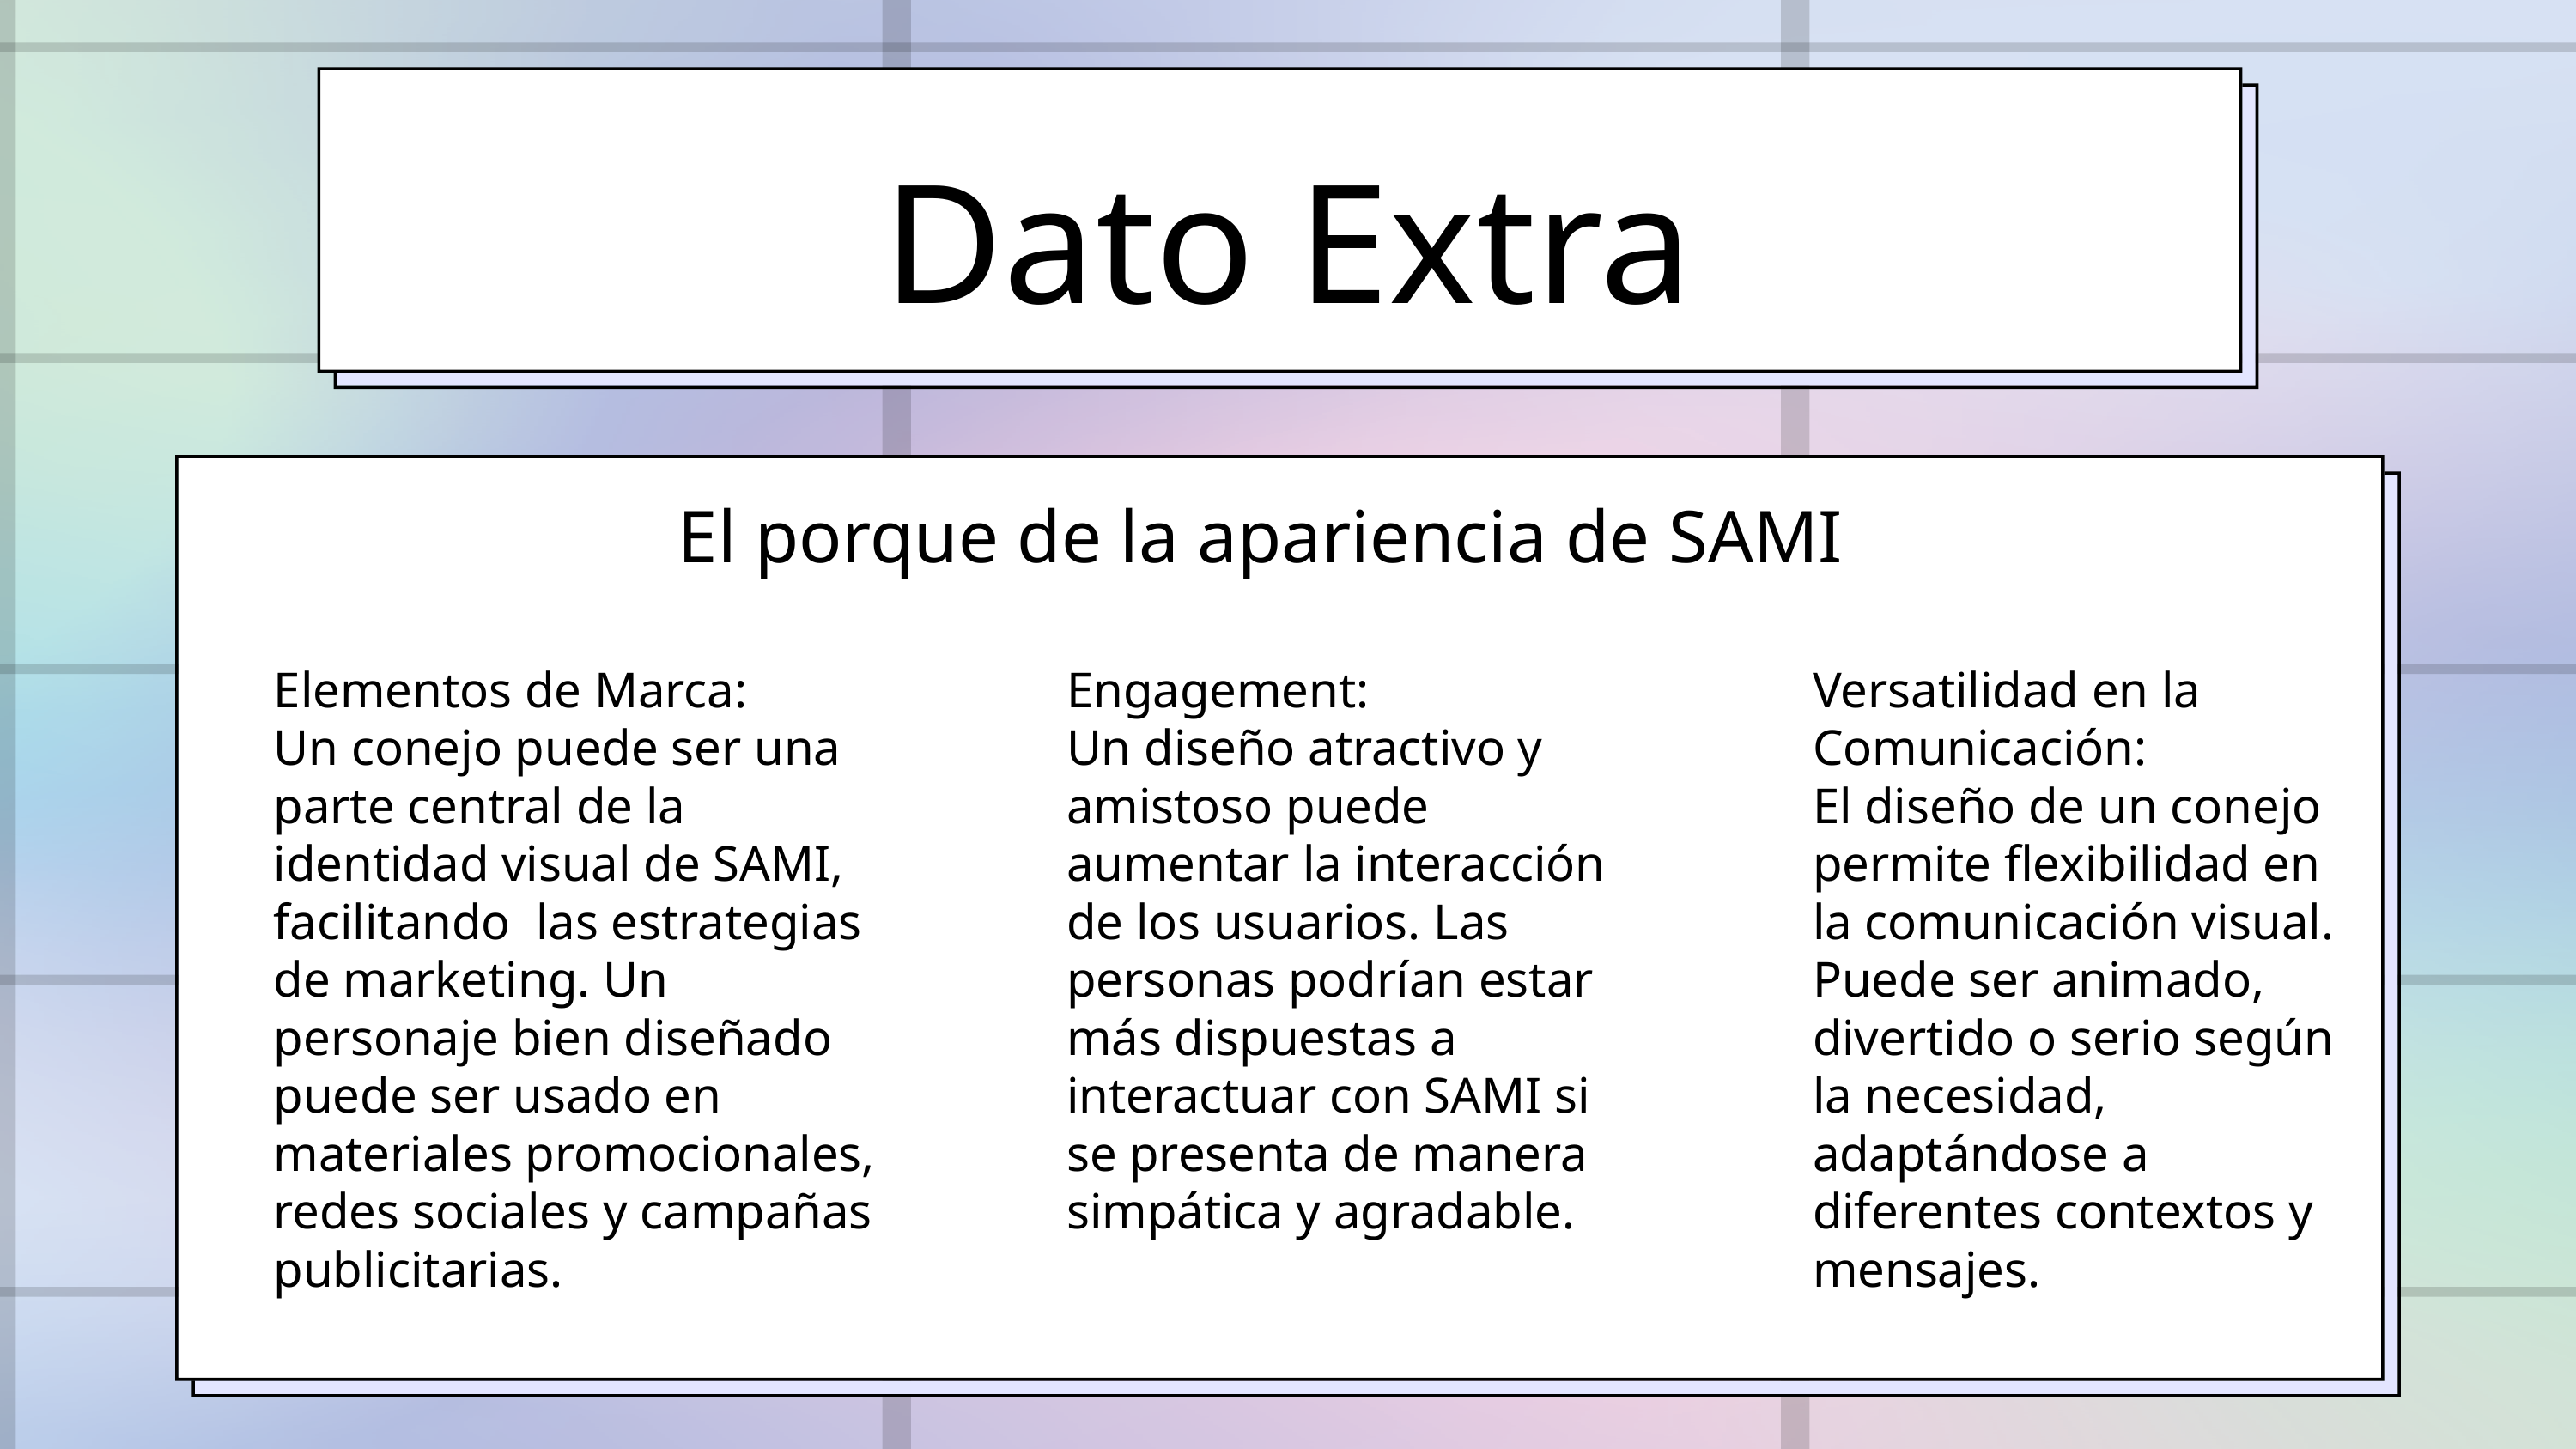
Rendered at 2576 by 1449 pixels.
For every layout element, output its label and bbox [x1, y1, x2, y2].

text_box [317, 67, 2259, 390]
text_box [174, 454, 2402, 1398]
text_box [0, 0, 2576, 1449]
